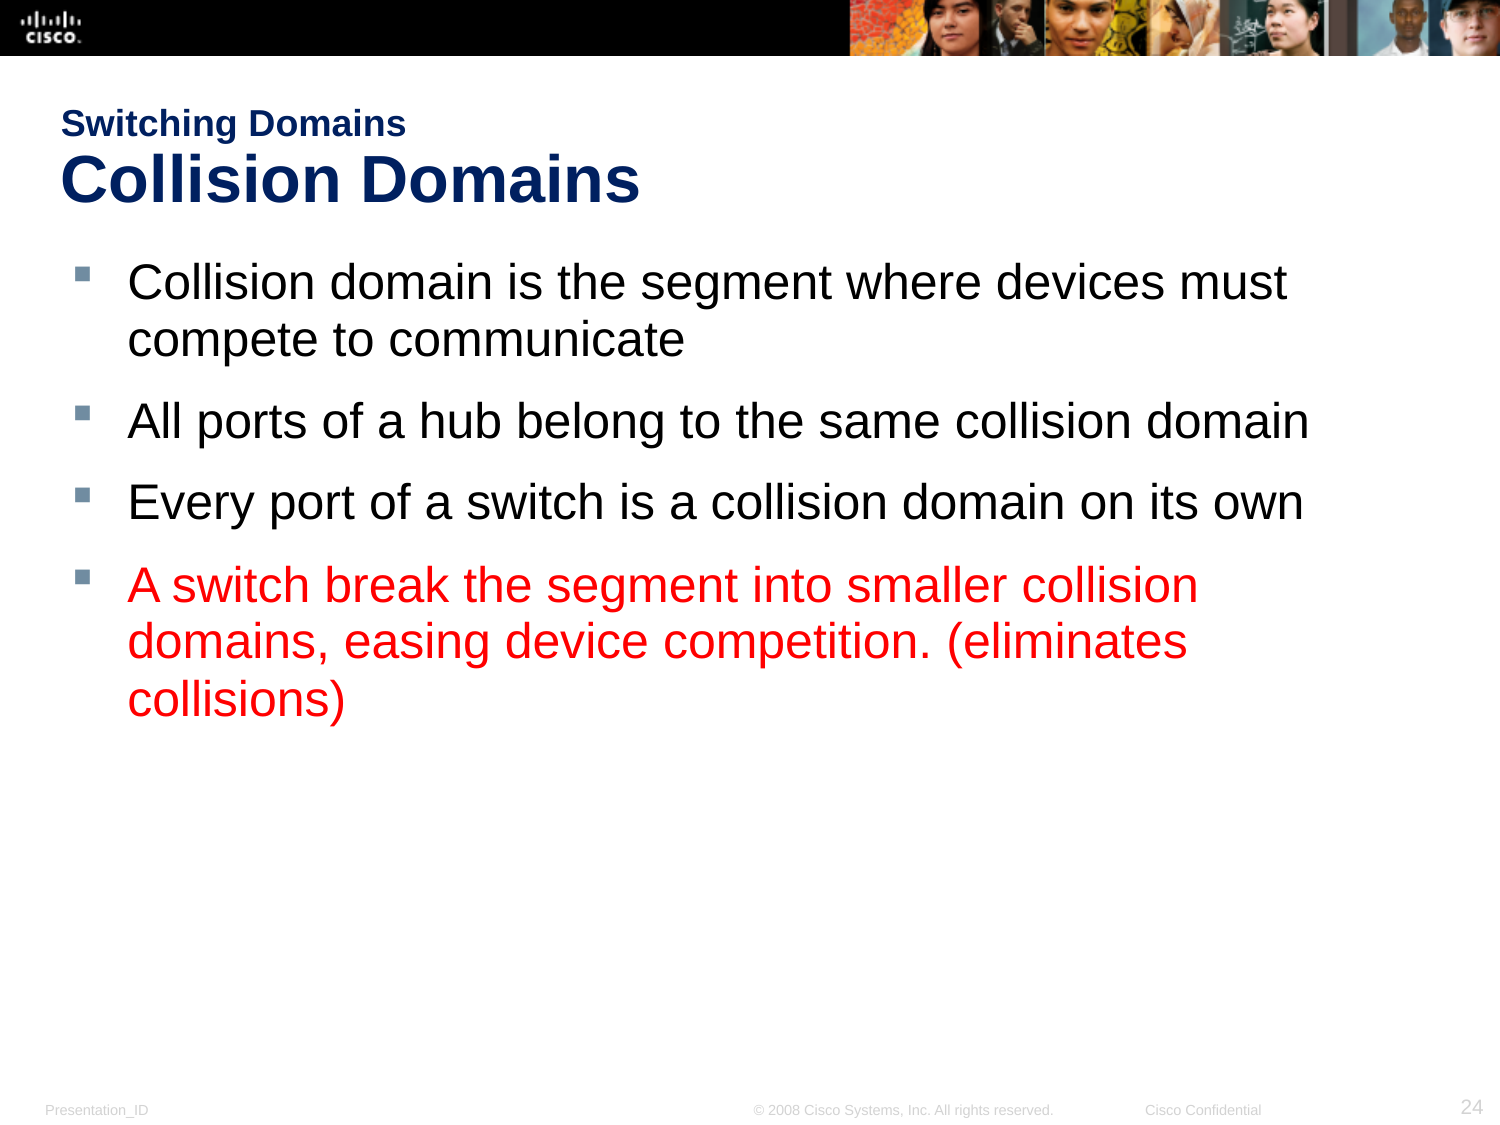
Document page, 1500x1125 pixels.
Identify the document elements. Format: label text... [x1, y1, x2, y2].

list Collision domain is the segment where devices must compete to communicate All ports of a hub belong to the same collision domain Every port of a switch is a collision domain on its own A switch break the segment into smaller collision domains, easing device competition. (eliminates collisions) [57, 246, 1401, 1052]
title Switching Domains Collision Domains [47, 85, 1384, 224]
picture [0, 0, 1500, 56]
